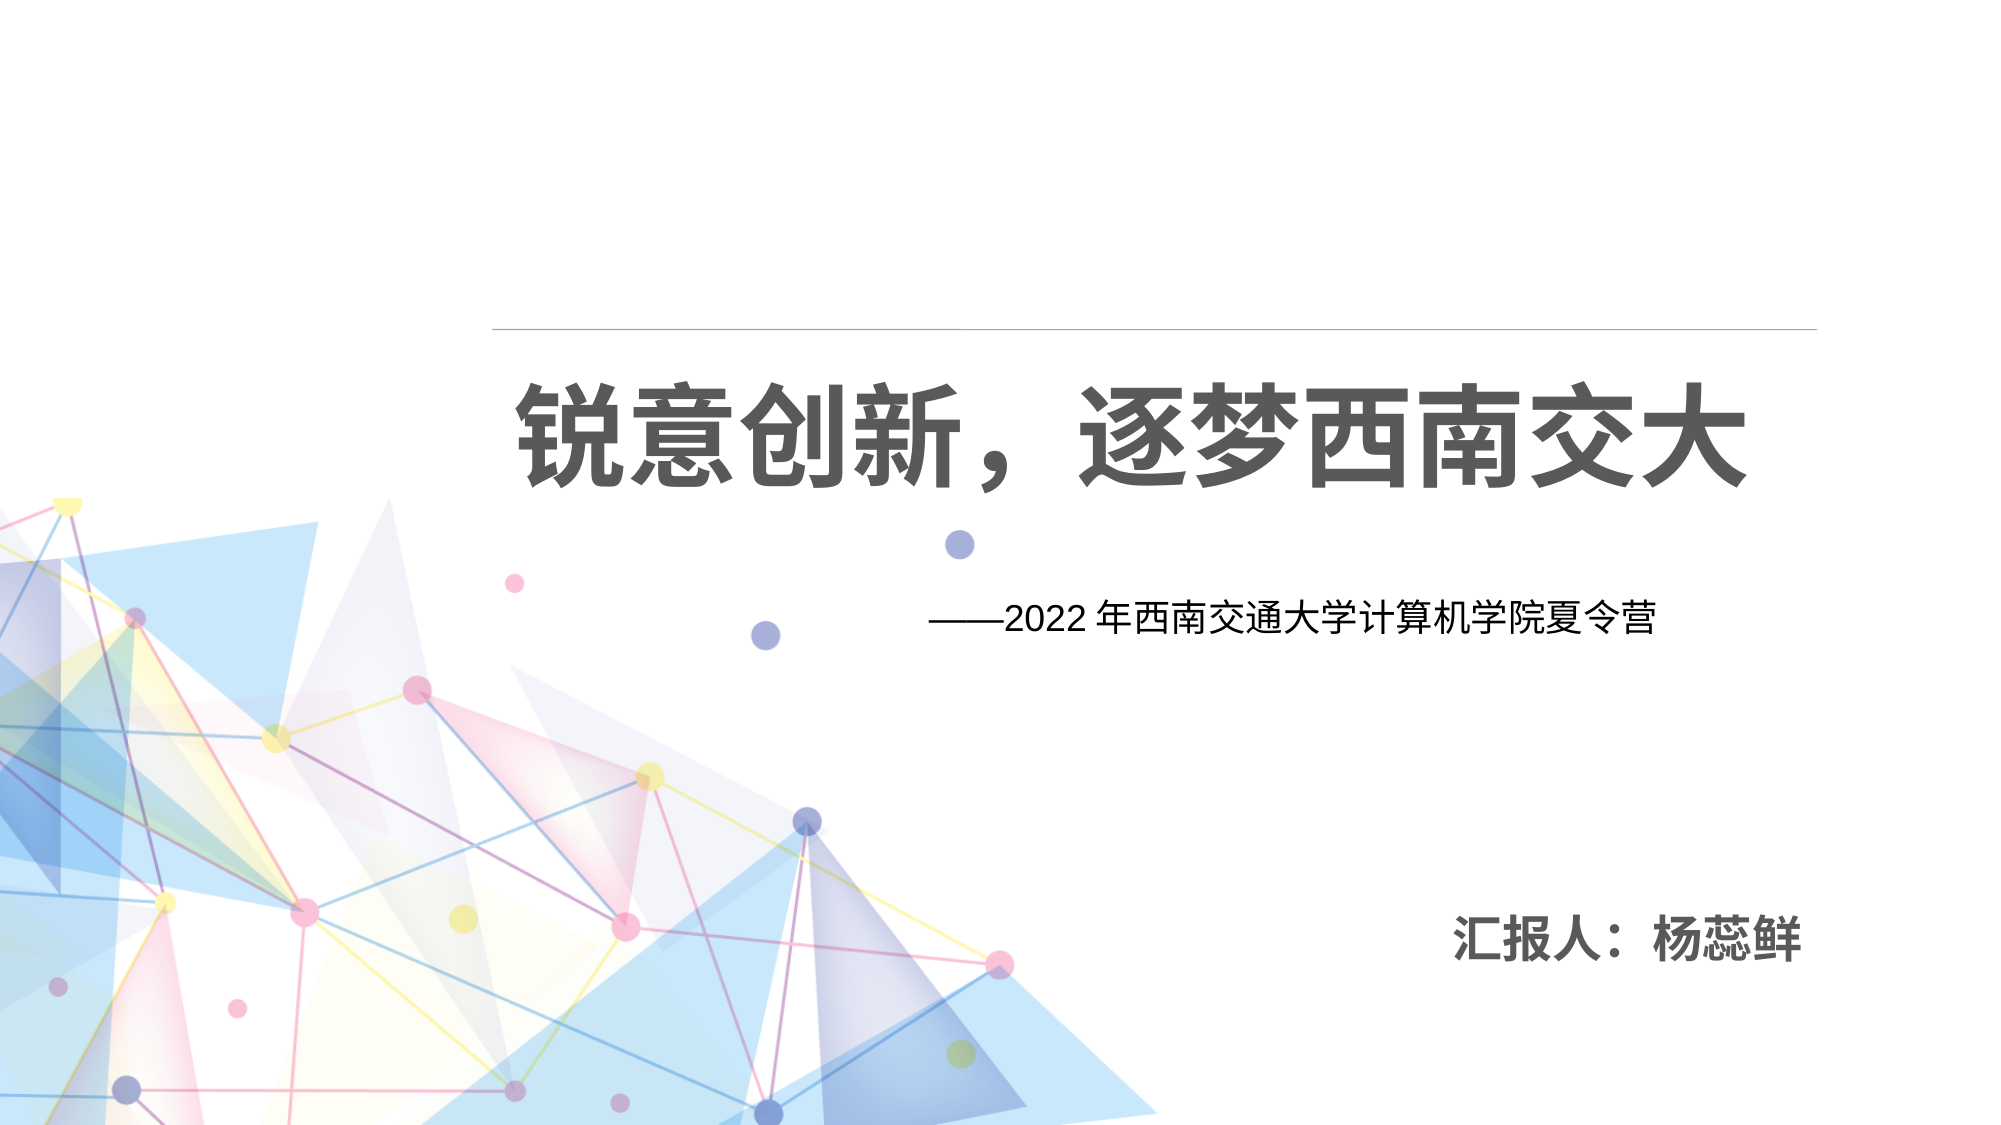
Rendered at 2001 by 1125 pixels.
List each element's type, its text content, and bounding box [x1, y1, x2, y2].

picture [0, 498, 1301, 1125]
title 锐意创新，逐梦西南交大 [109, 380, 1818, 504]
subtitle 汇报人：杨蕊鲜 [109, 889, 1818, 1066]
text_box ——2022年西南交通大学计算机学院夏令营 [913, 586, 1831, 646]
